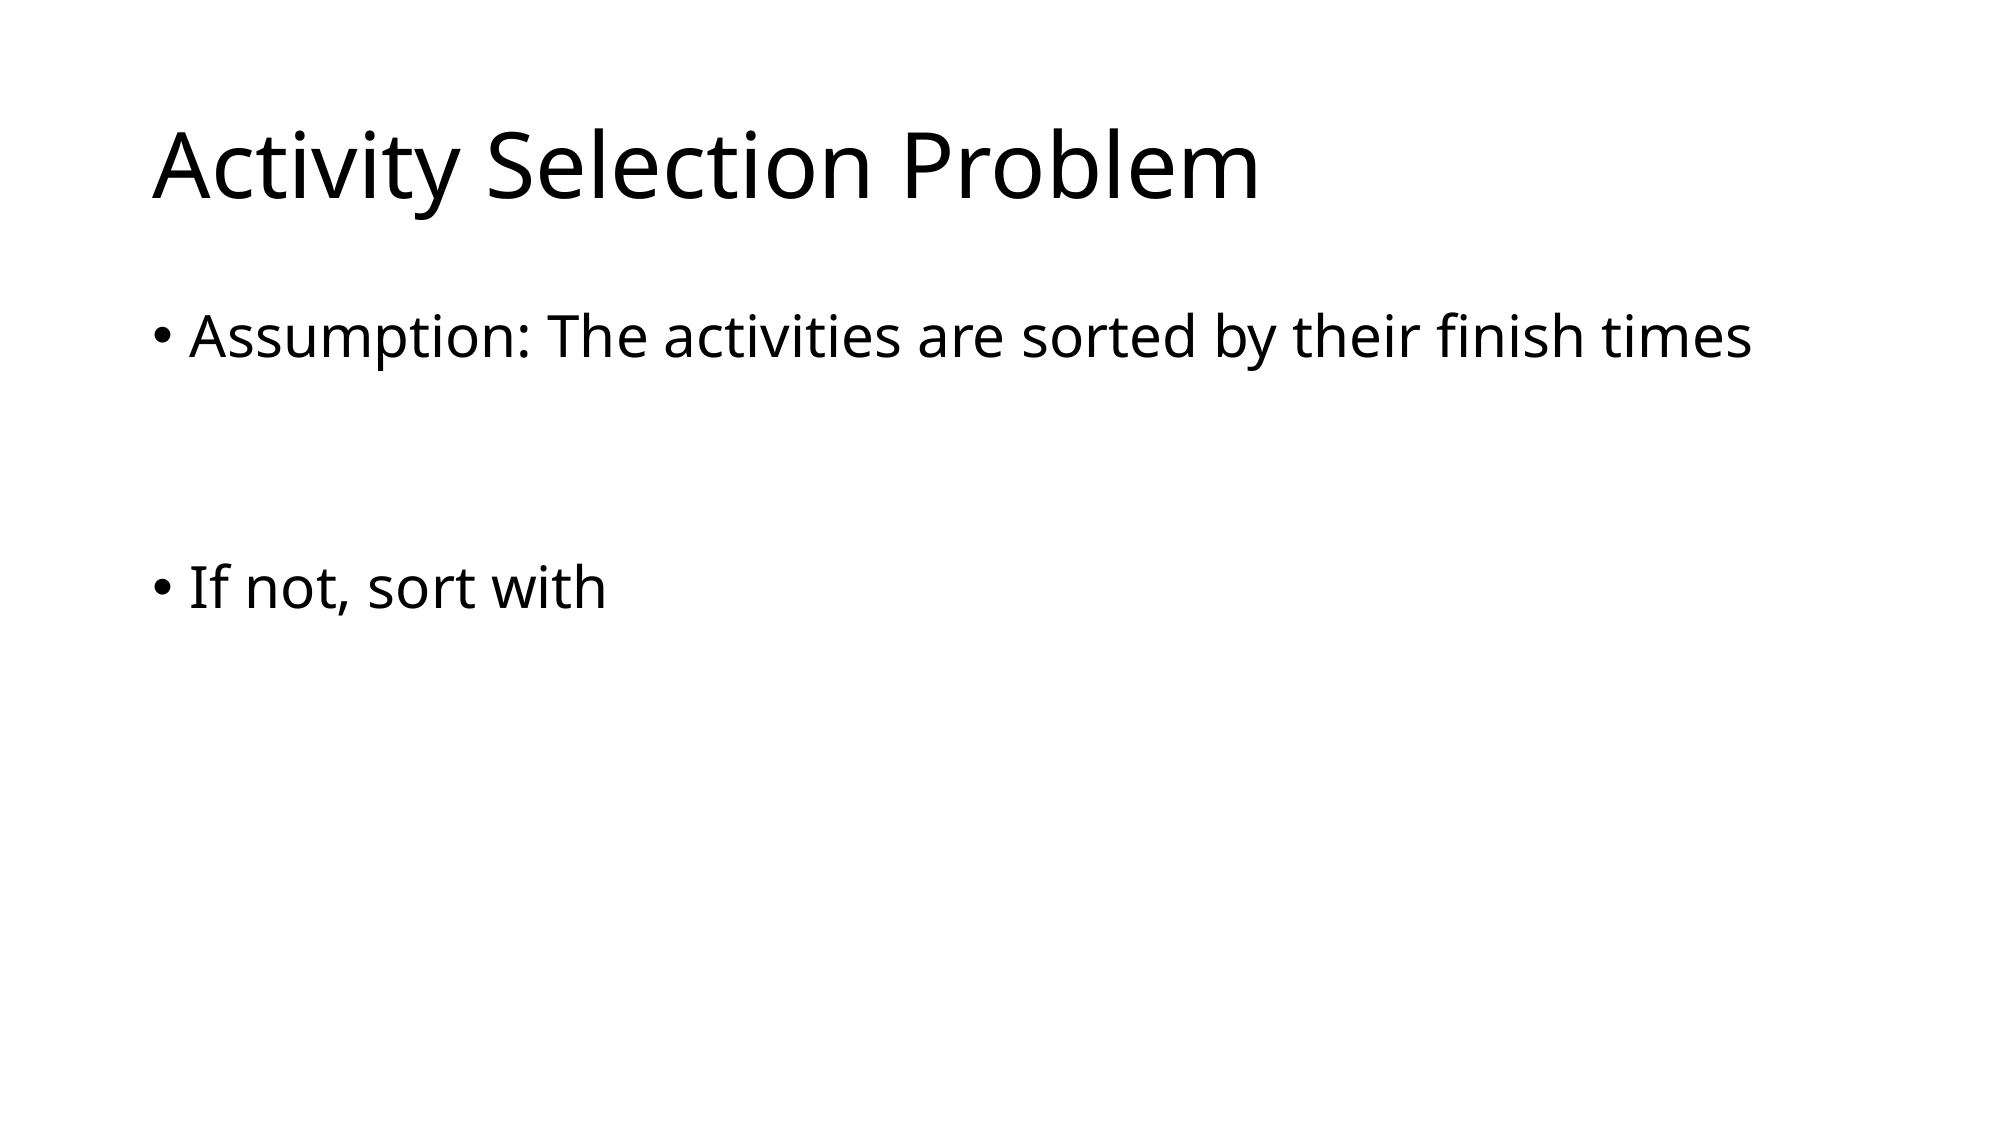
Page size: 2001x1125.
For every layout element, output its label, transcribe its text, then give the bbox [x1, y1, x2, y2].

title Activity Selection Problem [137, 59, 1863, 278]
